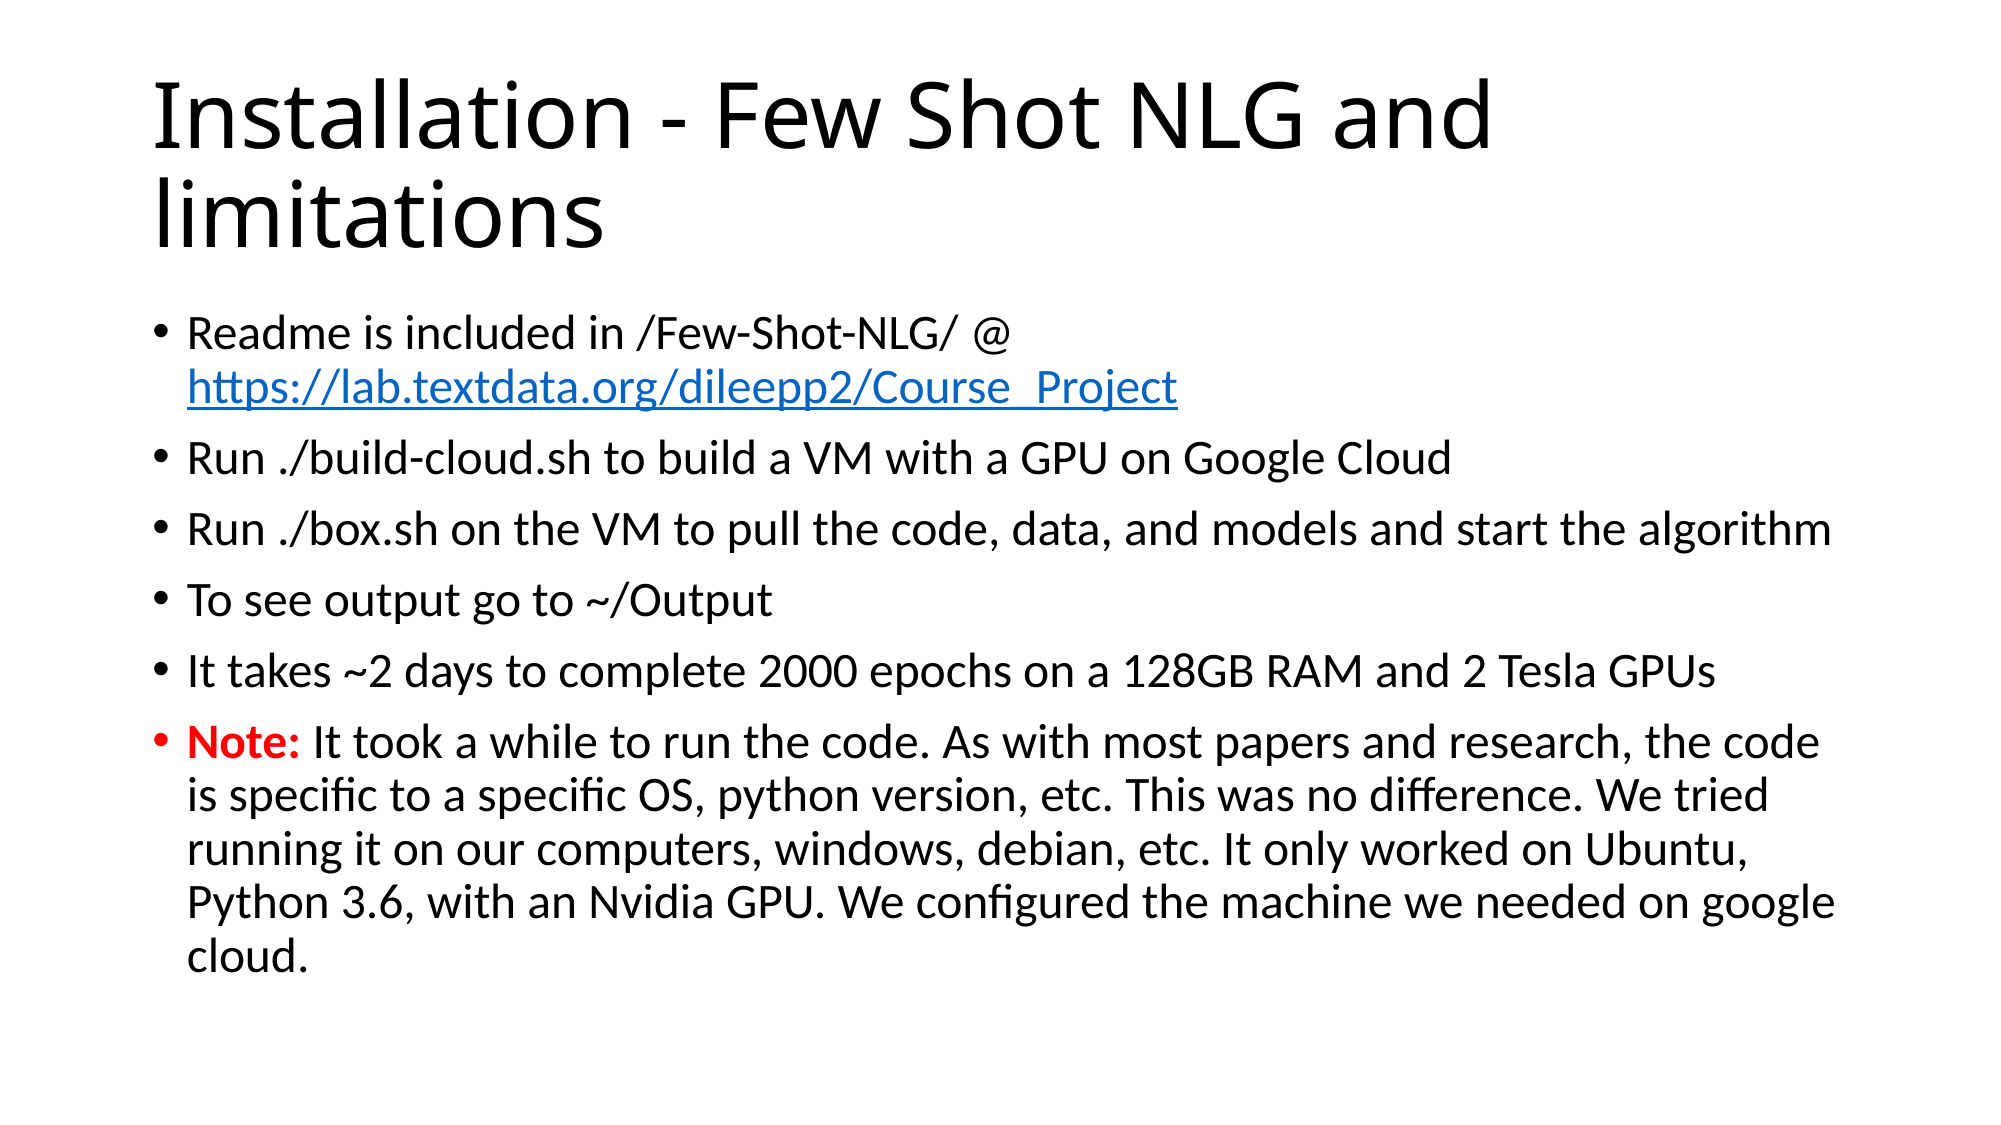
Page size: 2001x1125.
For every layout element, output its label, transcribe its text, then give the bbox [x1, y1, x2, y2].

title Installation - Few Shot NLG and limitations [137, 59, 1863, 278]
list Readme is included in /Few-Shot-NLG/ @ https://lab.textdata.org/dileepp2/Course_Project Run ./build-cloud.sh to build a VM with a GPU on Google Cloud Run ./box.sh on the VM to pull the code, data, and models and start the algorithm To see output go to ~/Output It takes ~2 days to complete 2000 epochs on a 128GB RAM and 2 Tesla GPUs Note: It took a while to run the code. As with most papers and research, the code is specific to a specific OS, python version, etc. This was no difference. We tried running it on our computers, windows, debian, etc. It only worked on Ubuntu, Python 3.6, with an Nvidia GPU. We configured the machine we needed on google cloud. [137, 299, 1863, 1014]
